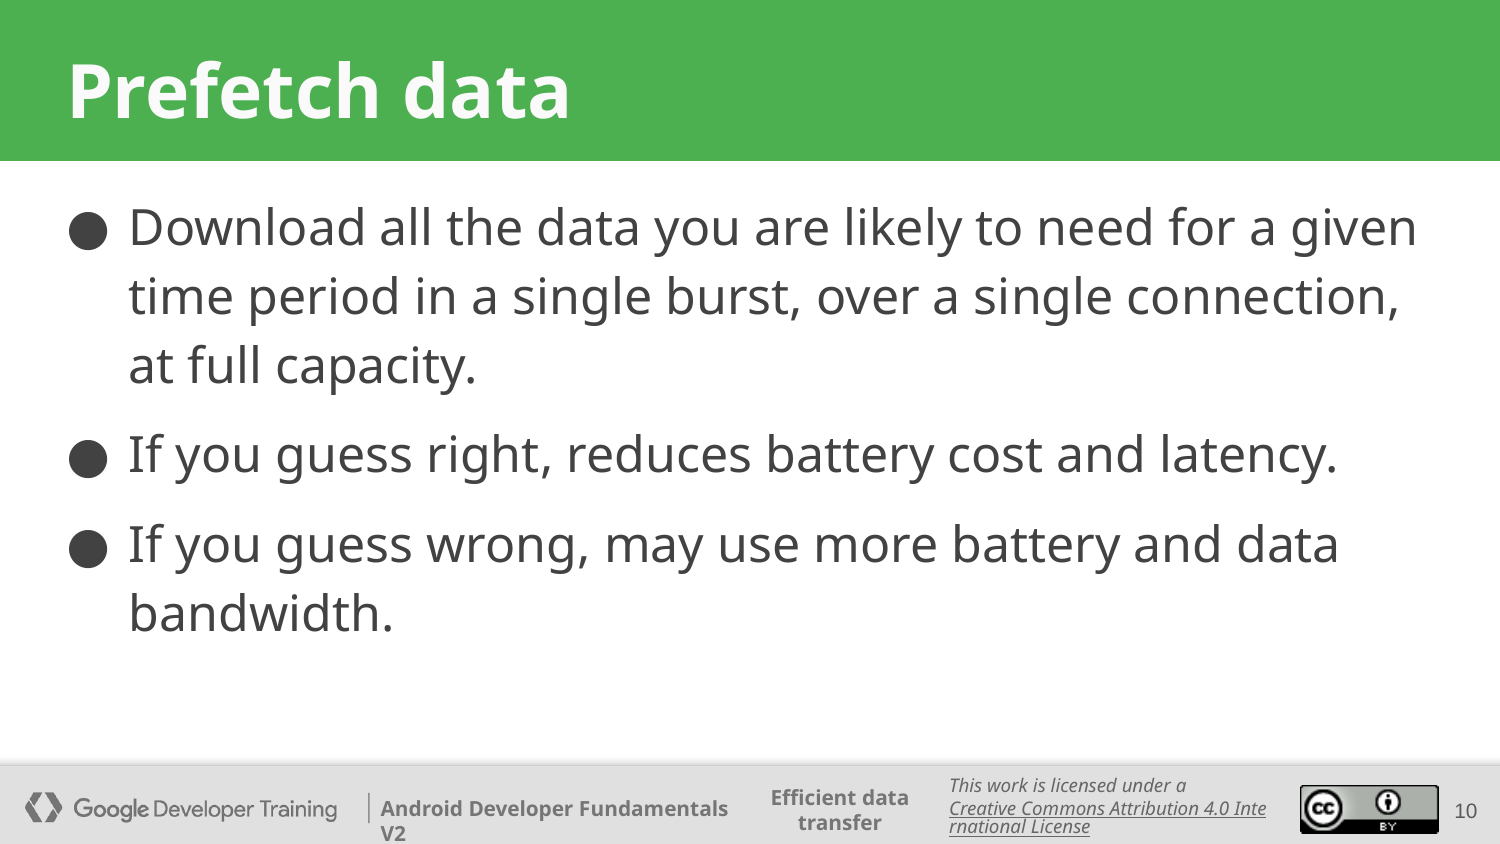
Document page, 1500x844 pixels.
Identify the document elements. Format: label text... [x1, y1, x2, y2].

title Prefetch data [51, 28, 1449, 122]
slide_number ‹#› [1402, 777, 1493, 842]
picture [0, 161, 1500, 844]
list Download all the data you are likely to need for a given time period in a single burst, over a single connection, at full capacity. If you guess right, reduces battery cost and latency. If you guess wrong, may use more battery and data bandwidth. [38, 171, 1437, 682]
